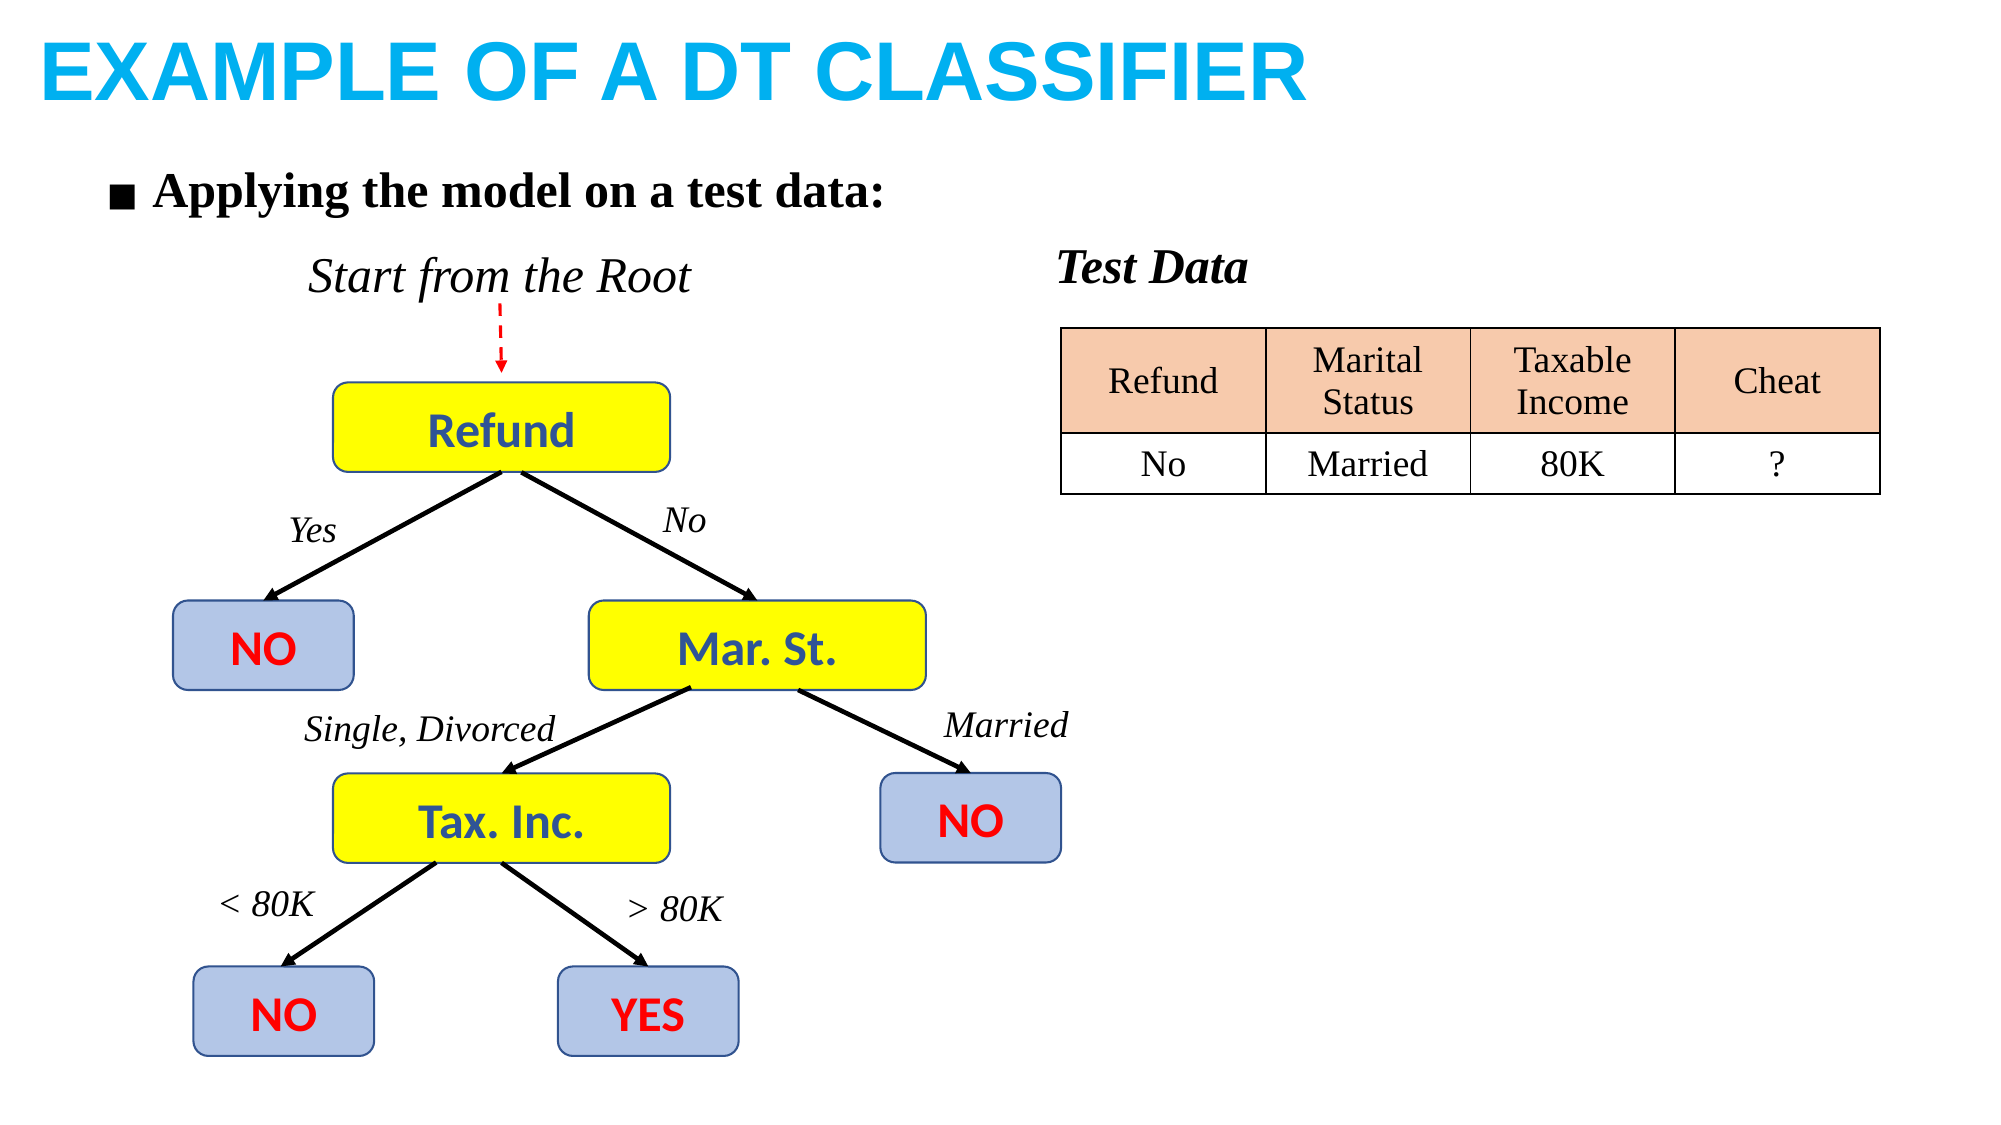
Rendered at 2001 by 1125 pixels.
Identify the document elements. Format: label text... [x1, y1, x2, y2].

text_box NO [880, 773, 1062, 863]
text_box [521, 472, 758, 601]
text_box Start from the Root [245, 234, 755, 310]
text_box EXAMPLE OF A DT CLASSIFIER [24, 9, 1572, 125]
table_cell Married [1267, 434, 1470, 493]
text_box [501, 686, 692, 774]
text_box Applying the model on a test data: [90, 150, 1152, 226]
text_box Single, Divorced [289, 696, 496, 757]
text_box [501, 862, 649, 967]
table_header Marital Status [1267, 329, 1470, 432]
table_cell 80K [1471, 434, 1674, 493]
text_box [263, 471, 502, 601]
table_cell No [1062, 434, 1265, 493]
text_box NO [193, 966, 375, 1056]
text_box Mar. St. [588, 600, 926, 691]
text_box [797, 689, 971, 774]
text_box YES [557, 966, 739, 1056]
text_box Tax. Inc. [332, 773, 671, 863]
text_box > 80K [652, 876, 739, 937]
table_header Cheat [1676, 329, 1879, 432]
text_box NO [172, 600, 354, 691]
text_box < 80K [201, 871, 275, 932]
table_header Taxable Income [1471, 329, 1674, 432]
text_box Married [974, 692, 1086, 753]
text_box Test Data [1022, 226, 1282, 302]
table_cell ? [1676, 434, 1879, 493]
table_header Refund [1062, 329, 1265, 432]
text_box Refund [332, 382, 671, 472]
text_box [280, 862, 437, 967]
